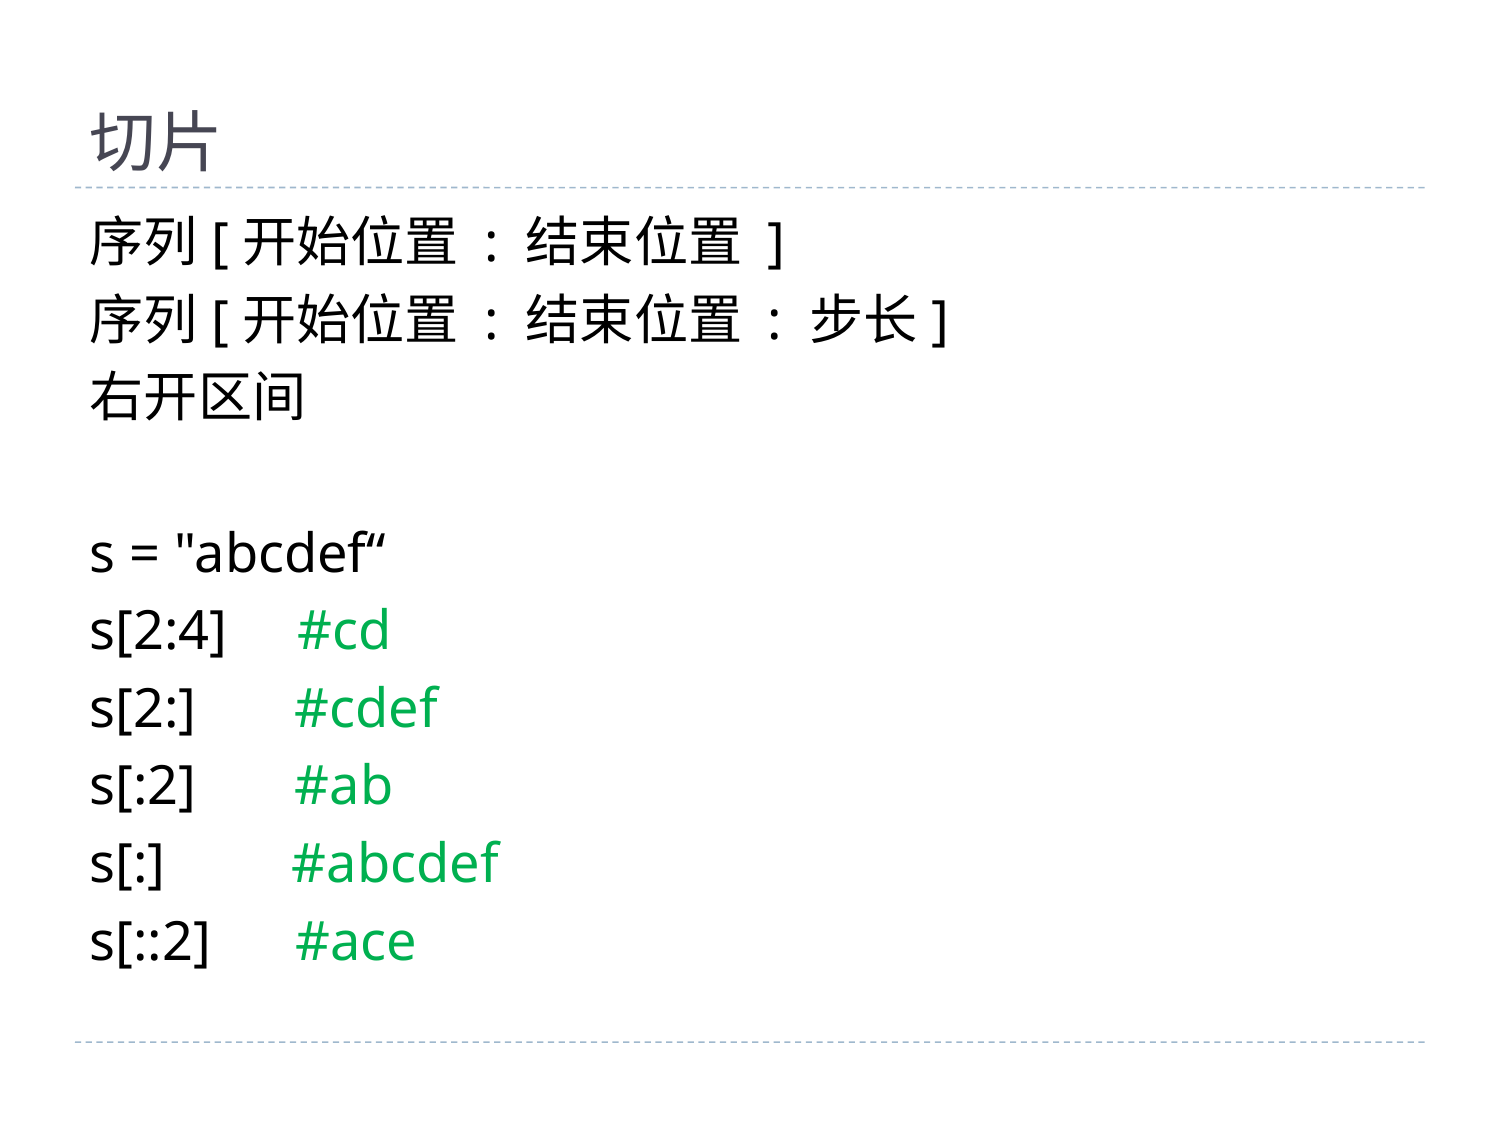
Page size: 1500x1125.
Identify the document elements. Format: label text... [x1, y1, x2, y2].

title 切片 [75, 24, 1425, 188]
list 序列[开始位置 : 结束位置 ] 序列[开始位置 : 结束位置 : 步长] 右开区间 s = "abcdef“ s[2:4] #cd s[2:] #cdef s[:2] #ab s[:] #abcdef s[::2] #ace [75, 200, 1425, 1010]
